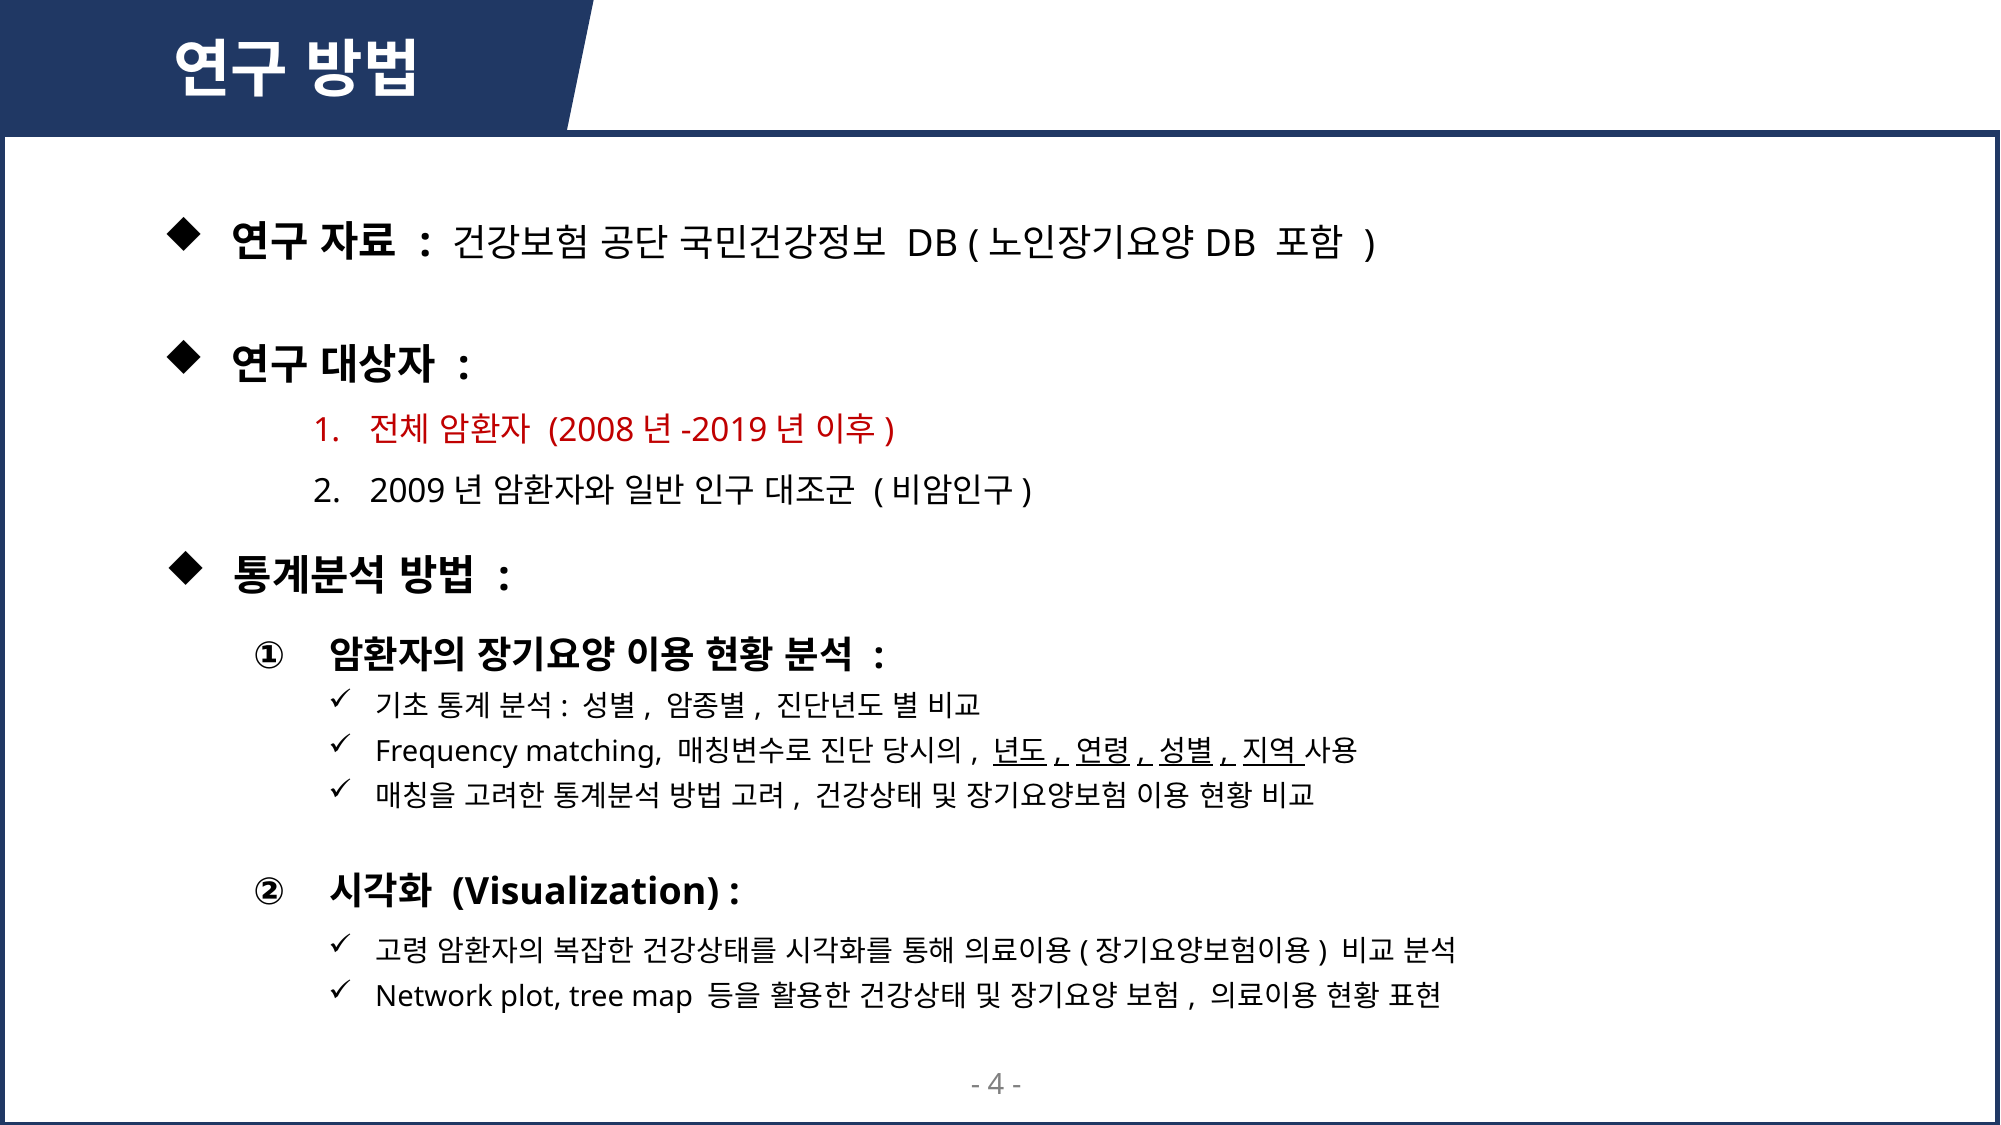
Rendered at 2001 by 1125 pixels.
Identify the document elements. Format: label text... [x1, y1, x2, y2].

text_box [1, 132, 1999, 1125]
text_box 연구 방법 [0, 0, 595, 137]
text_box 암환자의 장기요양 이용 현황 분석 : 기초 통계 분석: 성별, 암종별, 진단년도 별 비교 Frequency matching, 매칭변수로 진단 당시의, 년도, 연령, 성별, 지역 사용 매칭을 고려한 통계분석 방법 고려, 건강상태 및 장기요양보험 이용 현황 비교 시각화 (Visualization) : 고령 암환자의 복잡한 건강상태를 시각화를 통해 의료이용(장기요양보험이용) 비교 분석 Network plot, tree map 등을 활용한 건강상태 및 장기요양 보험, 의료이용 현황 표현 [190, 615, 1814, 1036]
text_box 통계분석 방법 : [101, 541, 1902, 615]
list 연구 자료 : 건강보험 공단 국민건강정보 DB (노인장기요양DB 포함 ) 연구 대상자 : 전체 암환자 (2008년-2019년 이후) 2009년 암환자와 일반 인구 대조군 (비암인구) [99, 207, 1900, 849]
